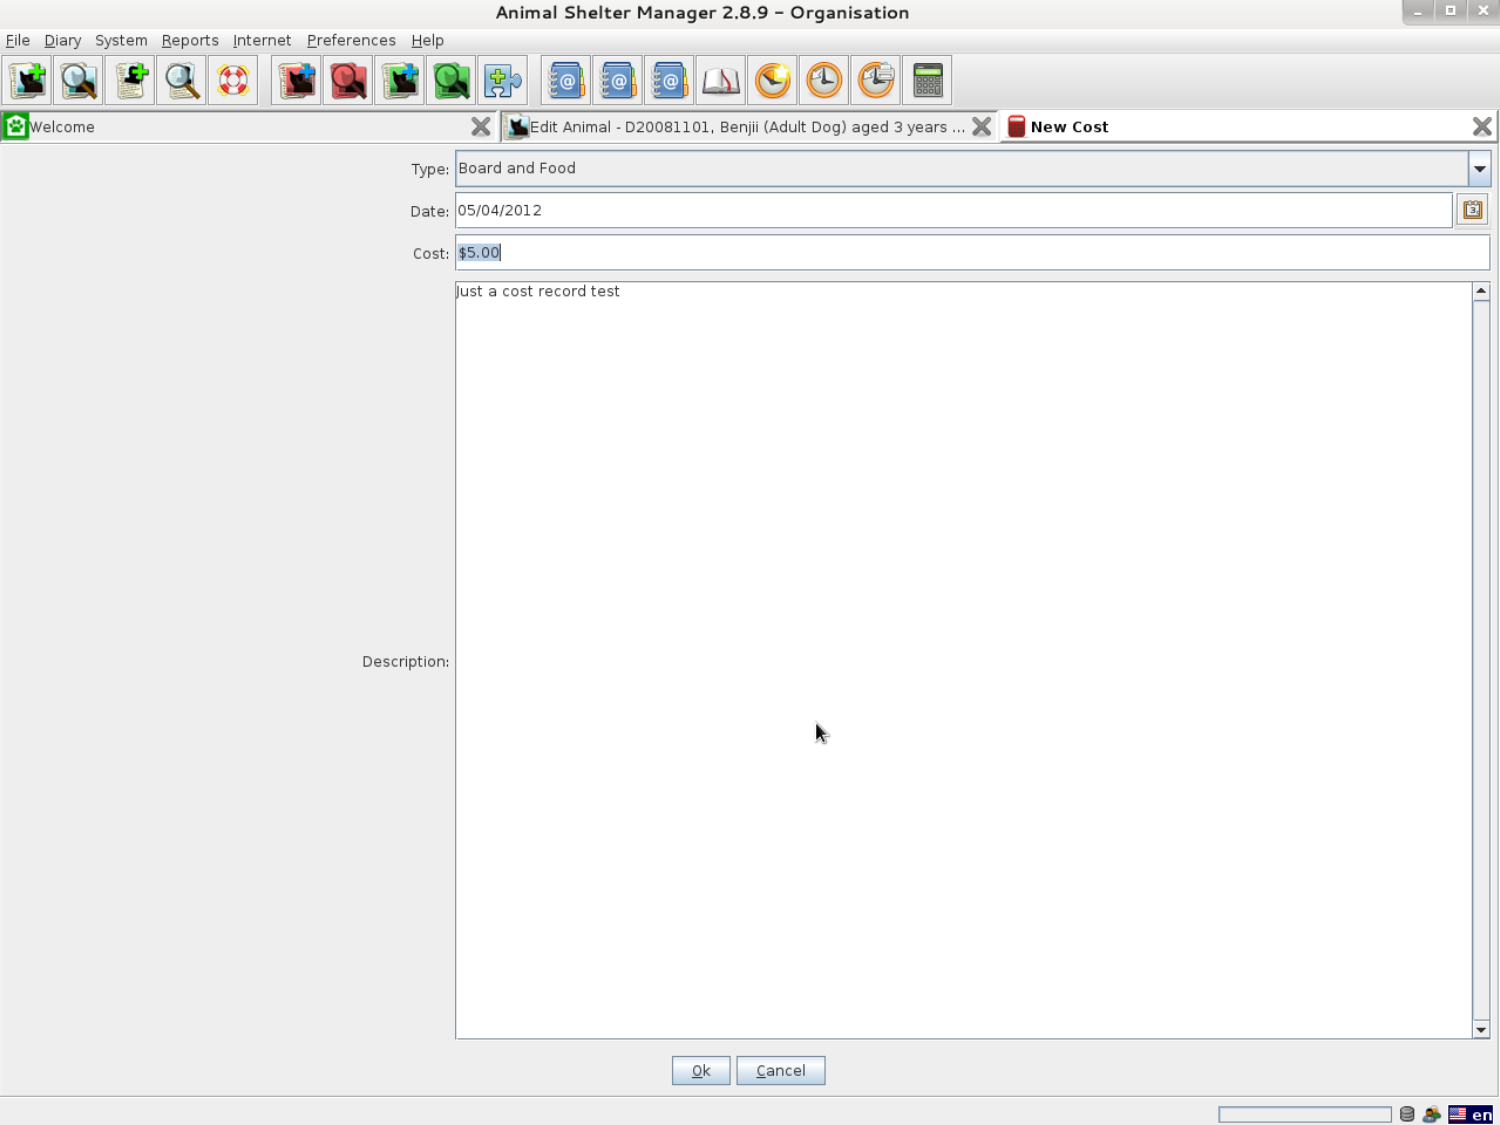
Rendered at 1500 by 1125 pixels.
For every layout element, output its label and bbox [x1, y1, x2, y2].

text_box [0, 0, 1500, 1125]
